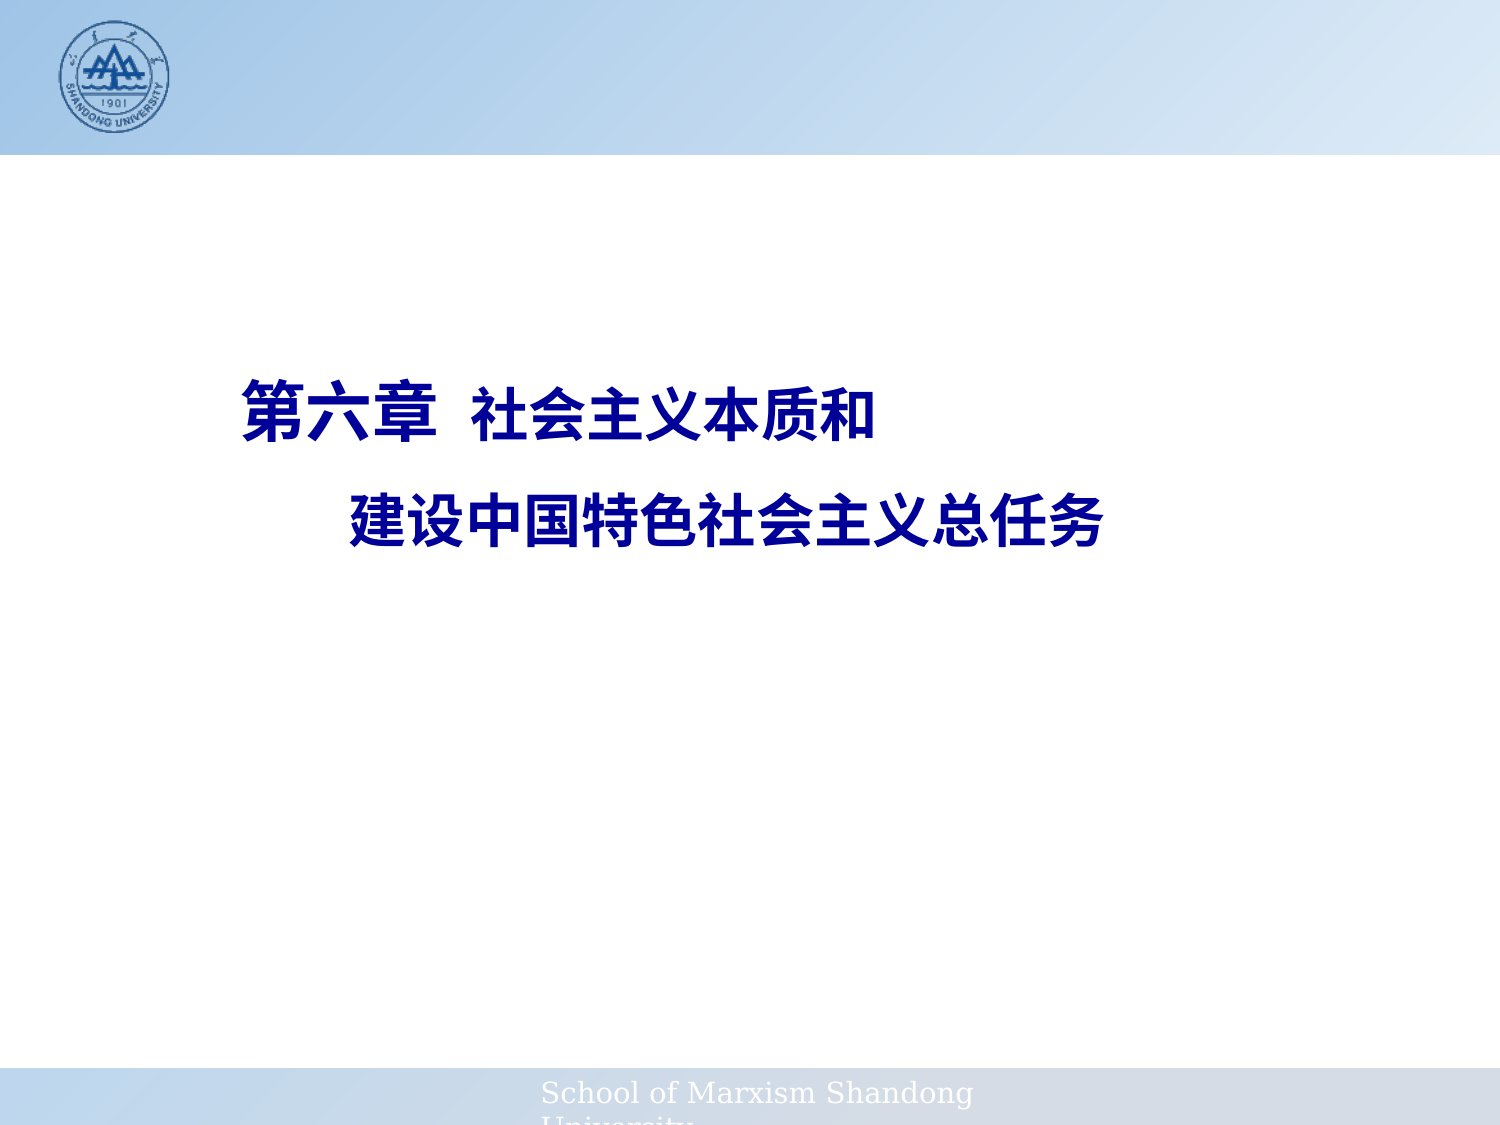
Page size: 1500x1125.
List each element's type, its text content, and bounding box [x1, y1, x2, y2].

picture [41, 0, 172, 142]
text_box 第六章 社会主义本质和 建设中国特色社会主义总任务 [147, 338, 1341, 562]
